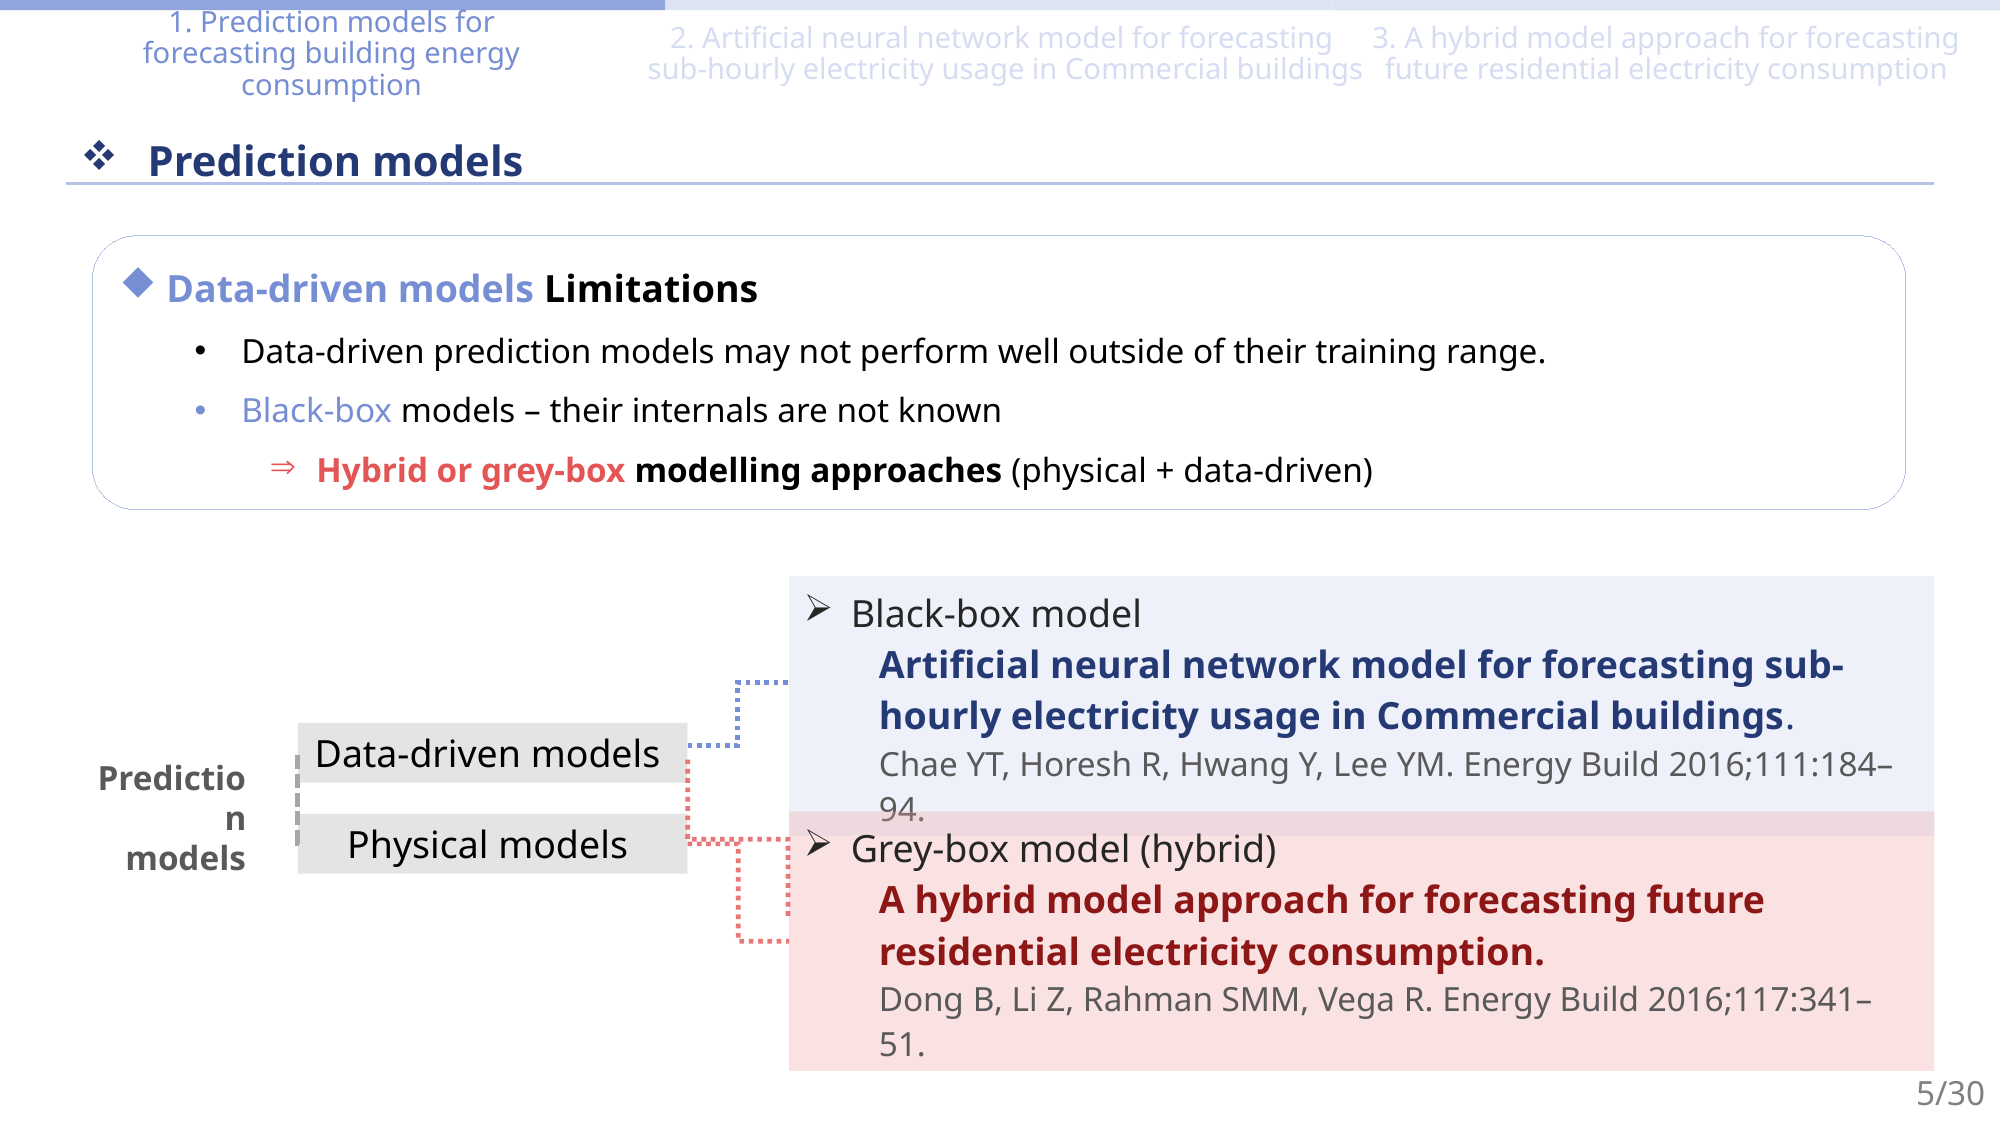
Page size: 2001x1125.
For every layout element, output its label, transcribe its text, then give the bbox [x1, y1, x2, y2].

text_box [687, 682, 788, 746]
text_box Black-box model Artificial neural network model for forecasting sub-hourly electricity usage in Commercial buildings. Chae YT, Horesh R, Hwang Y, Lee YM. Energy Build 2016;111:184–94. [789, 576, 1935, 811]
text_box [0, 0, 664, 11]
text_box Physical models [297, 813, 687, 874]
text_box Data-driven models Limitations Data-driven prediction models may not perform well outside of their training range. Black-box models – their internals are not known Hybrid or grey-box modelling approaches (physical + data-driven) [92, 235, 1906, 510]
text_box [687, 759, 789, 919]
text_box Grey-box model (hybrid) A hybrid model approach for forecasting future residential electricity consumption. Dong B, Li Z, Rahman SMM, Vega R. Energy Build 2016;117:341–51. [789, 811, 1935, 1071]
text_box 3. A hybrid model approach for forecasting future residential electricity consumption [1350, 19, 1983, 90]
text_box Prediction models [65, 102, 580, 183]
text_box Prediction models [65, 184, 580, 193]
text_box Data-driven models [297, 722, 688, 783]
text_box [664, 0, 1332, 11]
text_box [1332, 0, 2000, 11]
text_box 2. Artificial neural network model for forecasting sub-hourly electricity usage in Commercial buildings [632, 19, 1350, 90]
text_box 1. Prediction models for forecasting building energy consumption [77, 19, 586, 90]
text_box Prediction models [65, 750, 261, 885]
